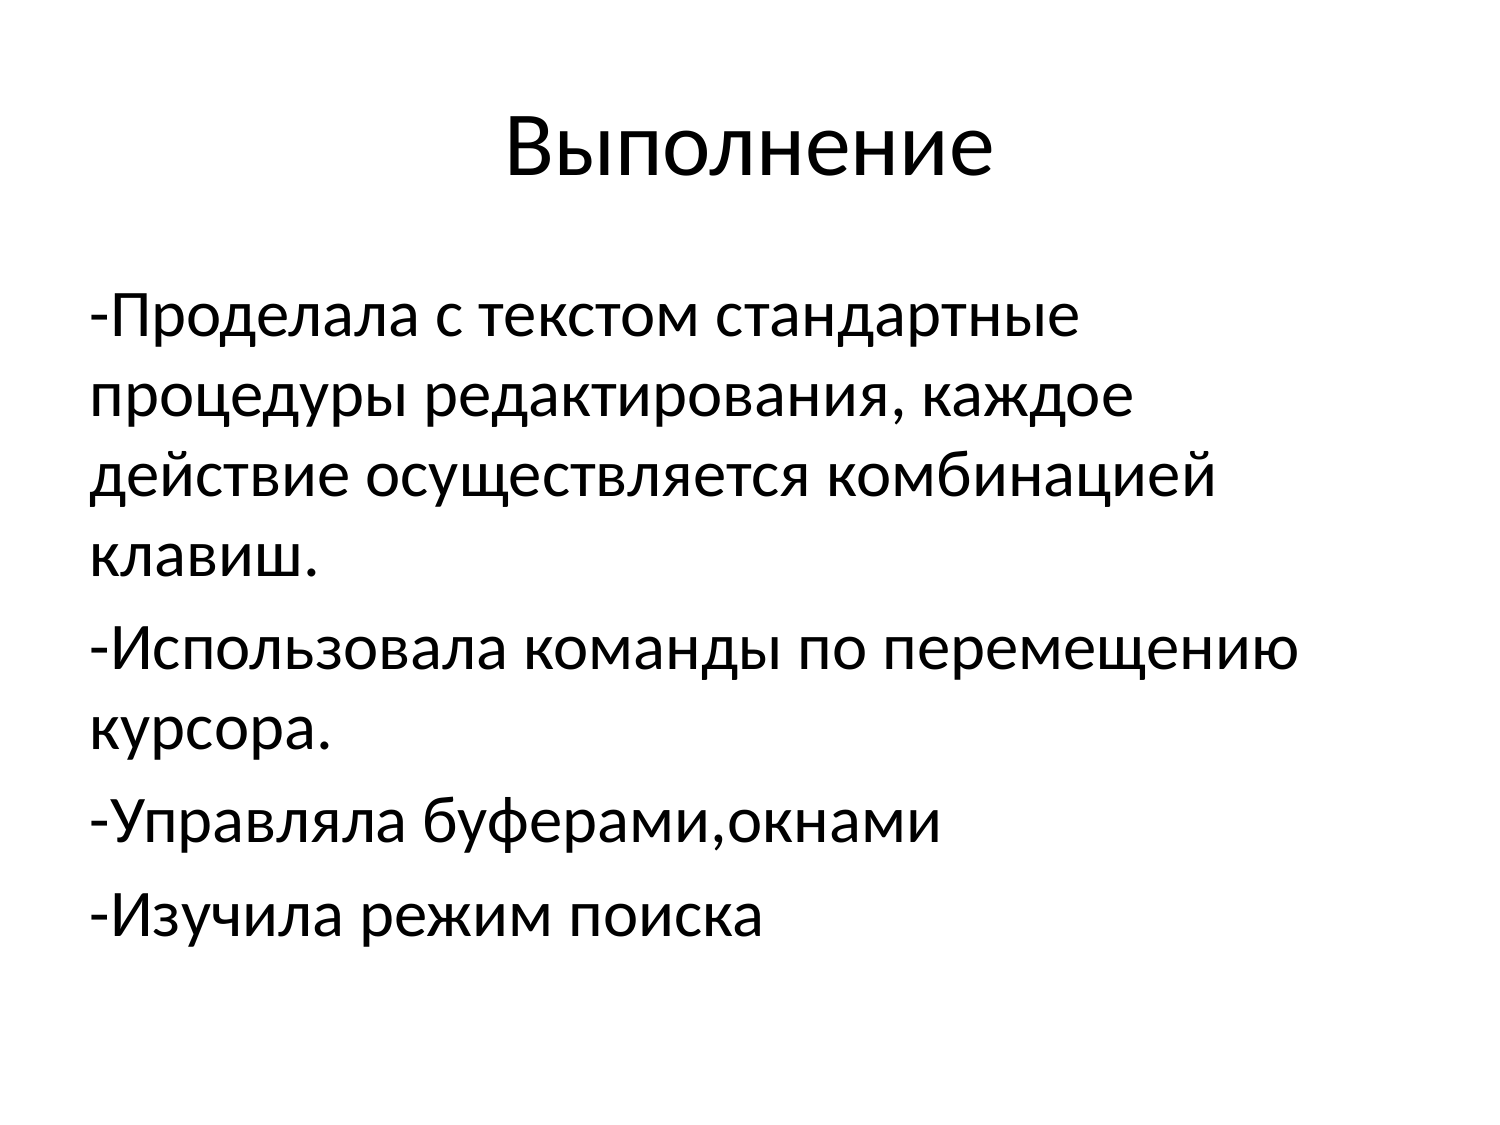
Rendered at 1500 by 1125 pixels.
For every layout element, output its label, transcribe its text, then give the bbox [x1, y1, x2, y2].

title Выполнение [75, 45, 1425, 233]
list -Проделала с текстом стандартные процедуры редактирования, каждое действие осуществляется комбинацией клавиш. -Использовала команды по перемещению курсора. -Управляла буферами,окнами -Изучила режим поиска [75, 262, 1425, 1005]
